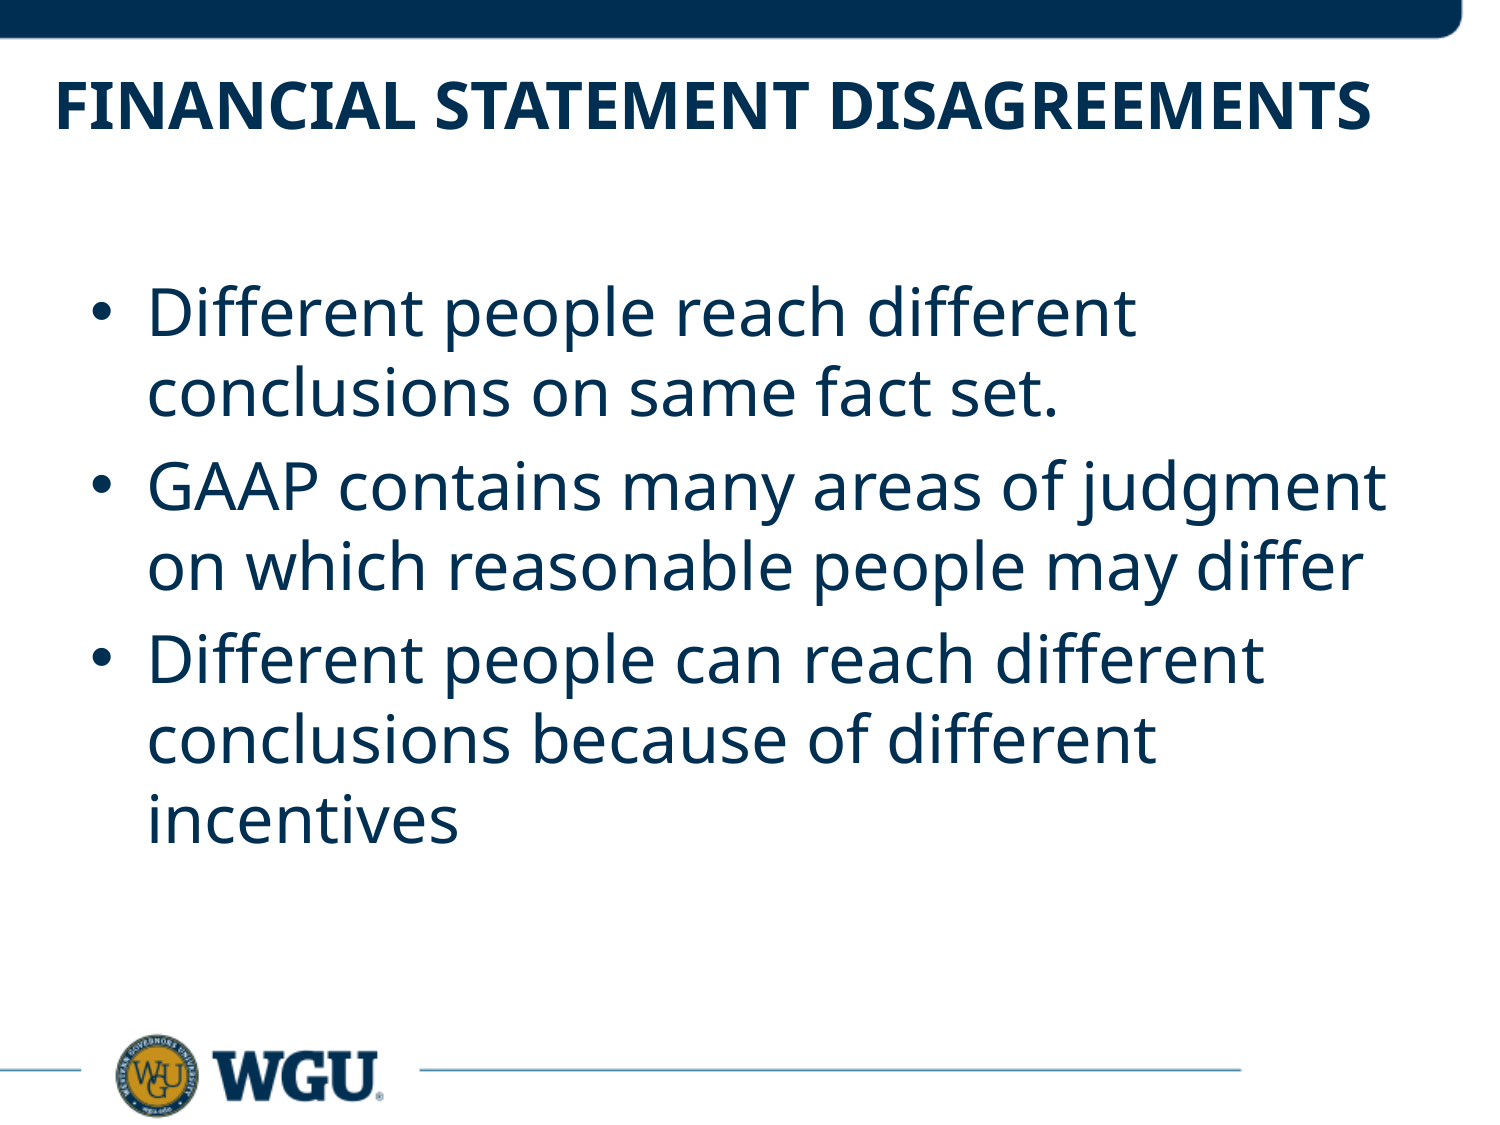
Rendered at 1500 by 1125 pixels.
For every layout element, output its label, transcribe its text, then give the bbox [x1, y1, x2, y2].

list Different people reach different conclusions on same fact set. GAAP contains many areas of judgment on which reasonable people may differ Different people can reach different conclusions because of different incentives [75, 262, 1425, 1005]
title Financial Statement Disagreements [39, 21, 1463, 185]
